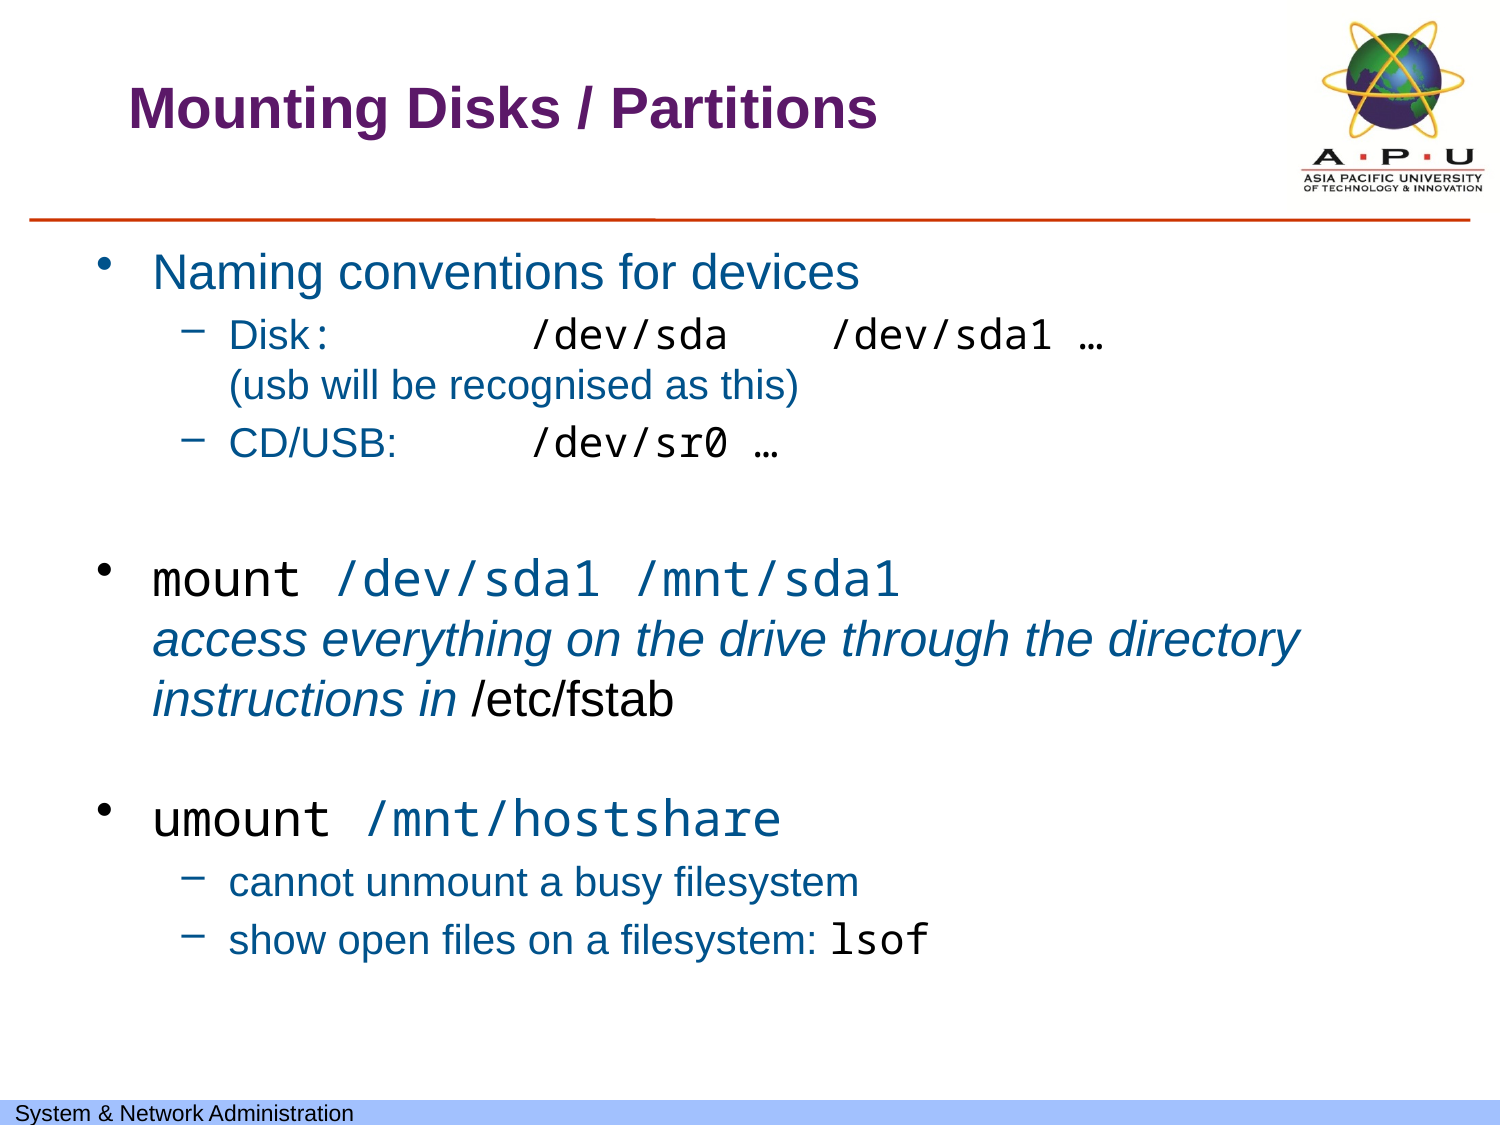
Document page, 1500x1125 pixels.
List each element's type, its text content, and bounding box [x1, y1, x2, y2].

list Naming conventions for devices Disk: /dev/sda /dev/sda1 … (usb will be recognised as this) CD/USB: /dev/sr0 … mount /dev/sda1 /mnt/sda1 access everything on the drive through the directory instructions in /etc/fstab umount /mnt/hostshare cannot unmount a busy filesystem show open files on a filesystem: lsof [64, 231, 1414, 991]
text_box Mounting Disks / Partitions [100, 42, 1451, 169]
picture [1287, 0, 1500, 213]
